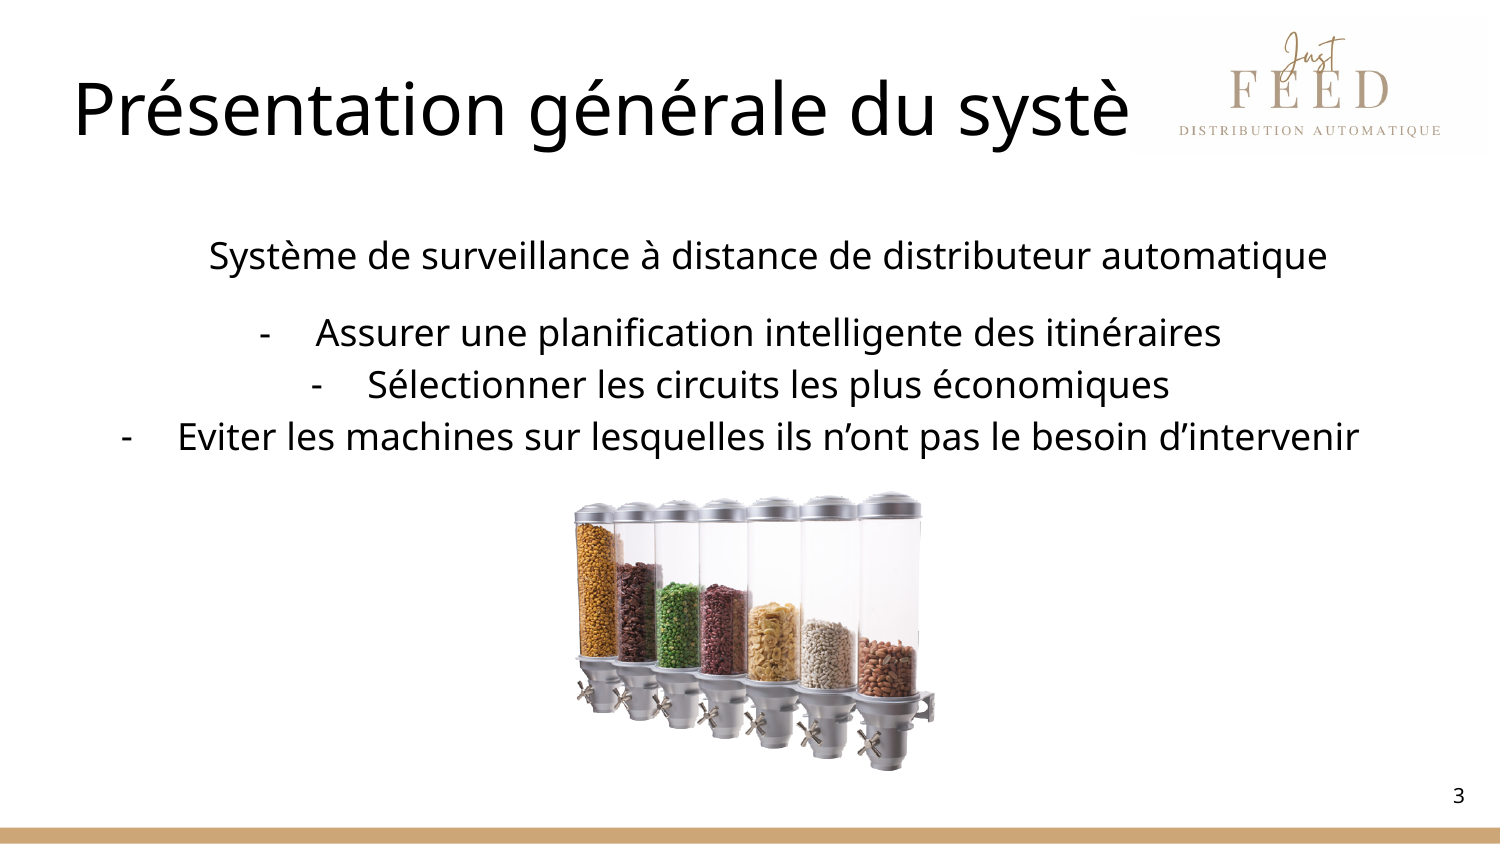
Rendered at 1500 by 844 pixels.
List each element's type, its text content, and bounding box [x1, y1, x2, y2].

list Système de surveillance à distance de distributeur automatique Assurer une planification intelligente des itinéraires Sélectionner les circuits les plus économiques Eviter les machines sur lesquelles ils n’ont pas le besoin d’intervenir [32, 210, 1431, 597]
picture [561, 476, 951, 787]
picture [1130, 16, 1487, 154]
slide_number ‹#› [1389, 764, 1480, 830]
title Présentation générale du système [57, 28, 1455, 165]
